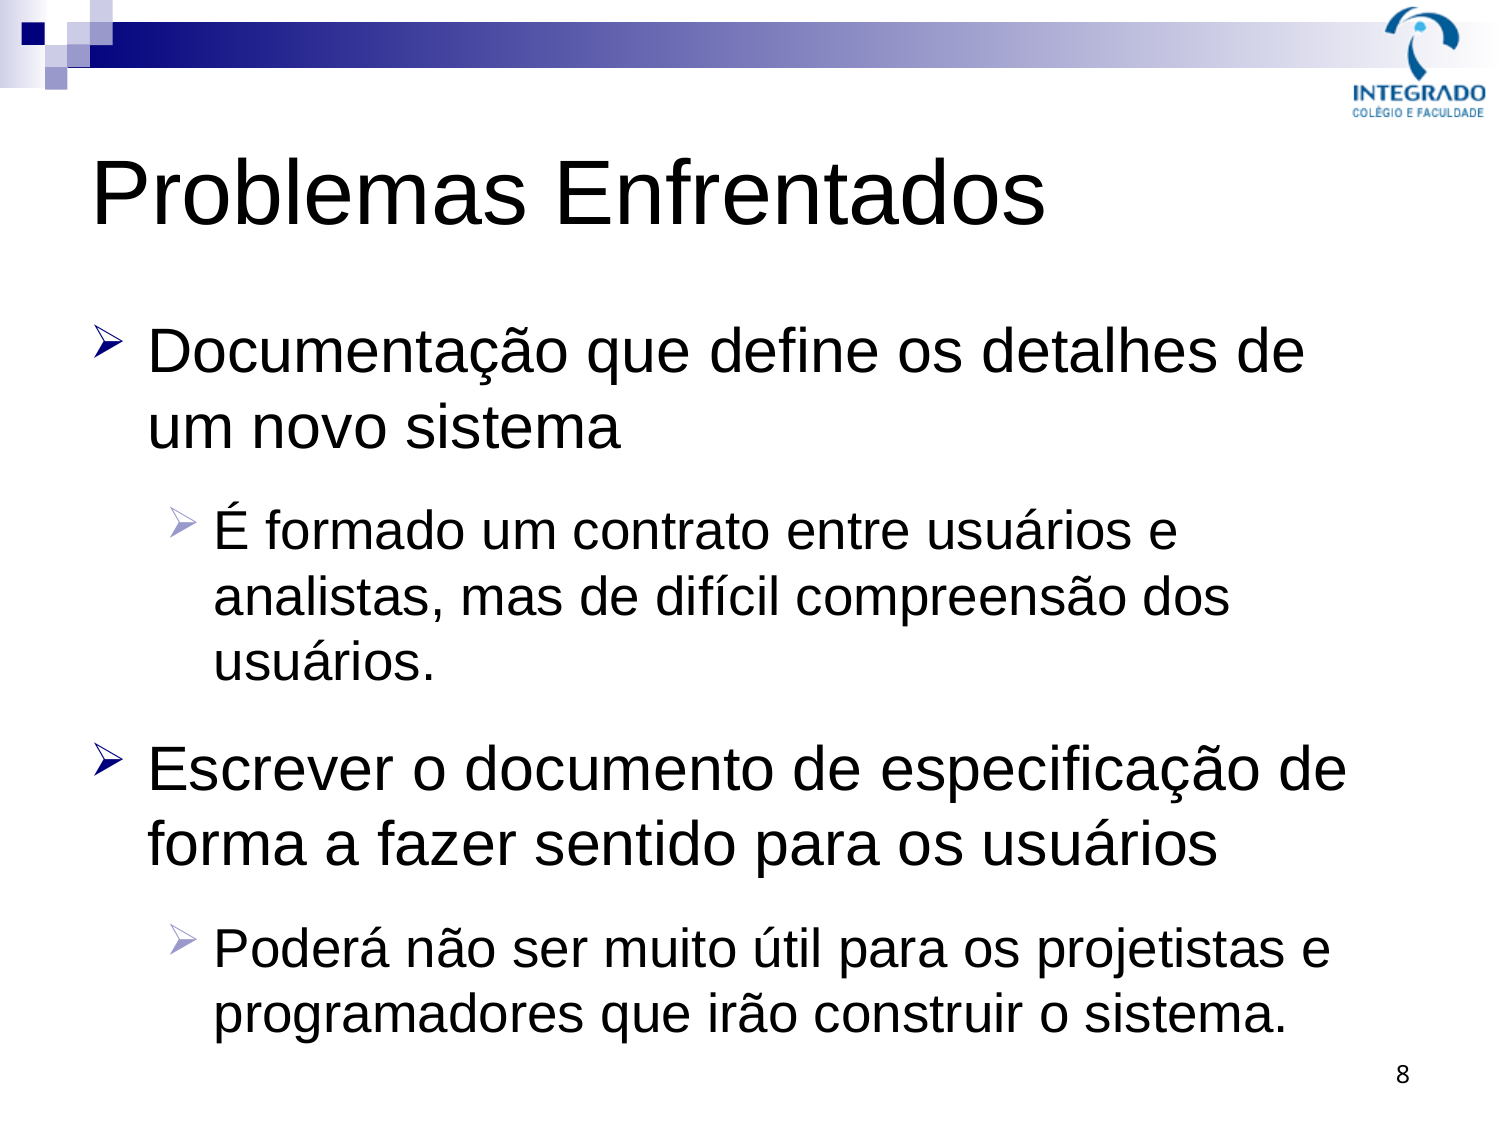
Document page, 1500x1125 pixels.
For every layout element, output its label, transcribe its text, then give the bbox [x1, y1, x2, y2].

picture [1343, 0, 1500, 127]
list Documentação que define os detalhes de um novo sistema É formado um contrato entre usuários e analistas, mas de difícil compreensão dos usuários. Escrever o documento de especificação de forma a fazer sentido para os usuários Poderá não ser muito útil para os projetistas e programadores que irão construir o sistema. [75, 302, 1425, 1059]
slide_number 8 [1074, 1024, 1426, 1101]
title Problemas Enfrentados [75, 75, 1425, 300]
